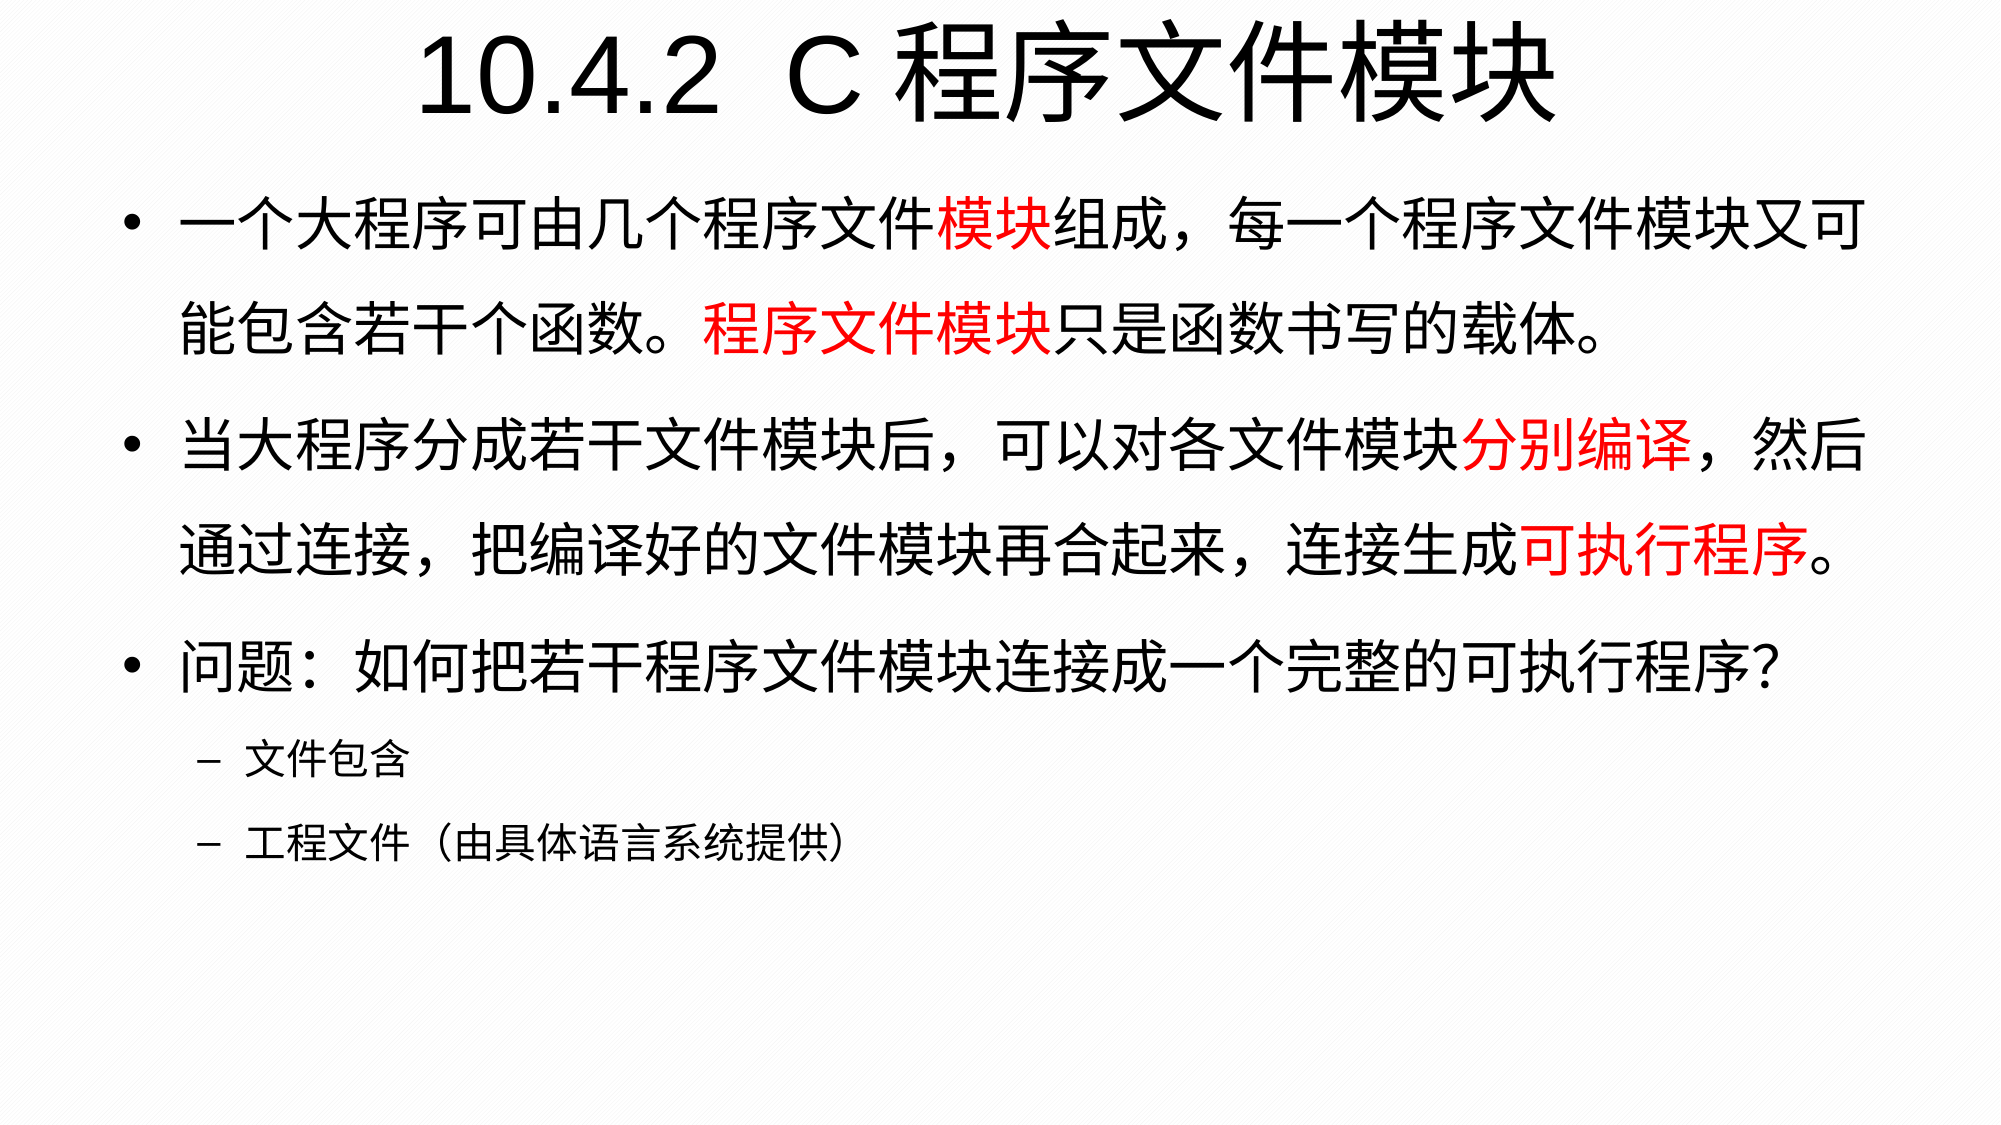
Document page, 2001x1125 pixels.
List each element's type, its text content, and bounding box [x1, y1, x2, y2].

text_box 10.4.2 C程序文件模块 [99, 27, 1900, 111]
text_box 一个大程序可由几个程序文件模块组成，每一个程序文件模块又可能包含若干个函数。程序文件模块只是函数书写的载体。 当大程序分成若干文件模块后，可以对各文件模块分别编译，然后通过连接，把编译好的文件模块再合起来，连接生成可执行程序。 问题：如何把若干程序文件模块连接成一个完整的可执行程序？ 文件包含 工程文件（由具体语言系统提供） [102, 141, 1946, 1125]
